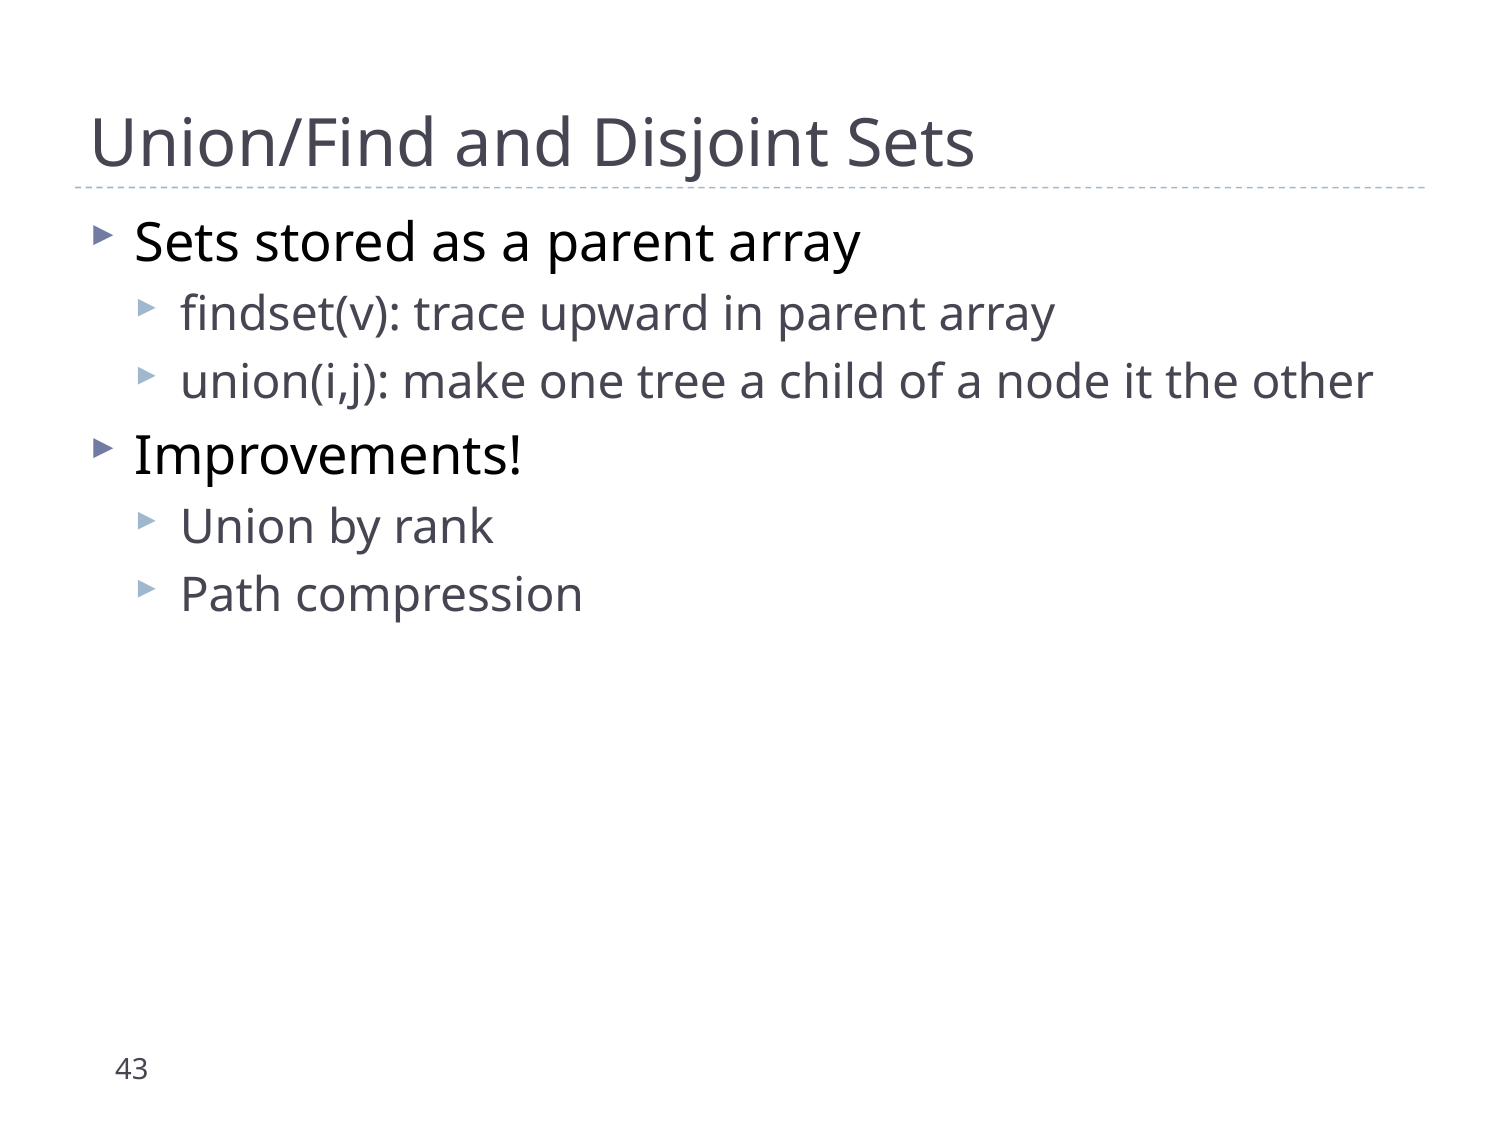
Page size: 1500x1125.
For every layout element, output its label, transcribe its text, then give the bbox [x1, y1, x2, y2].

slide_number 43 [100, 1042, 426, 1103]
list Sets stored as a parent array findset(v): trace upward in parent array union(i,j): make one tree a child of a node it the other Improvements! Union by rank Path compression [75, 200, 1425, 1010]
title Union/Find and Disjoint Sets [75, 24, 1425, 188]
